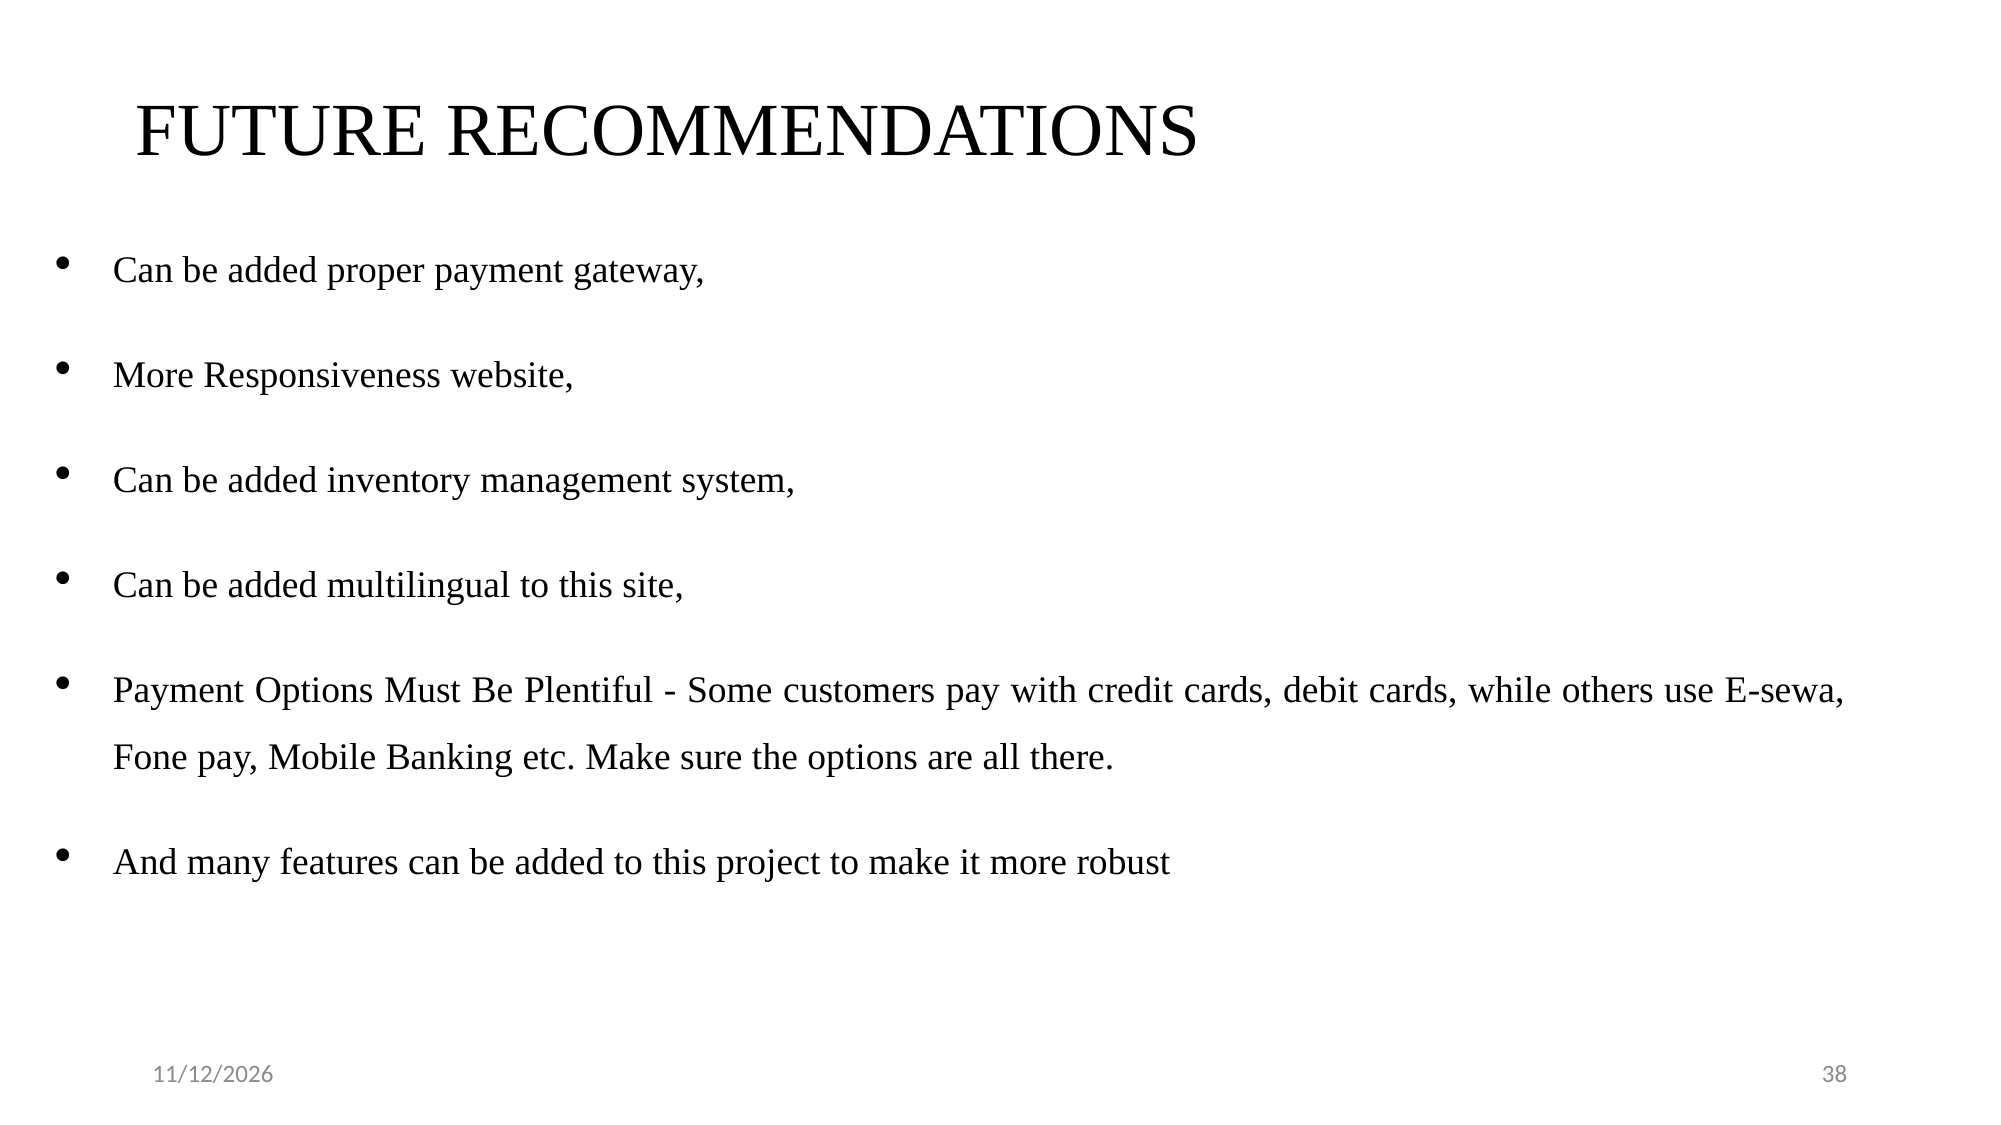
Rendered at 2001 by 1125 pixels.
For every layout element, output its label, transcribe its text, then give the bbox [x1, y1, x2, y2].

title FUTURE RECOMMENDATIONS [120, 22, 1846, 214]
list Can be added proper payment gateway, More Responsiveness website, Can be added inventory management system, Can be added multilingual to this site, Payment Options Must Be Plentiful - Some customers pay with credit cards, debit cards, while others use E-sewa, Fone pay, Mobile Banking etc. Make sure the options are all there. And many features can be added to this project to make it more robust [41, 214, 1863, 1014]
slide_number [137, 1042, 588, 1103]
slide_number 38 [1412, 1042, 1863, 1103]
